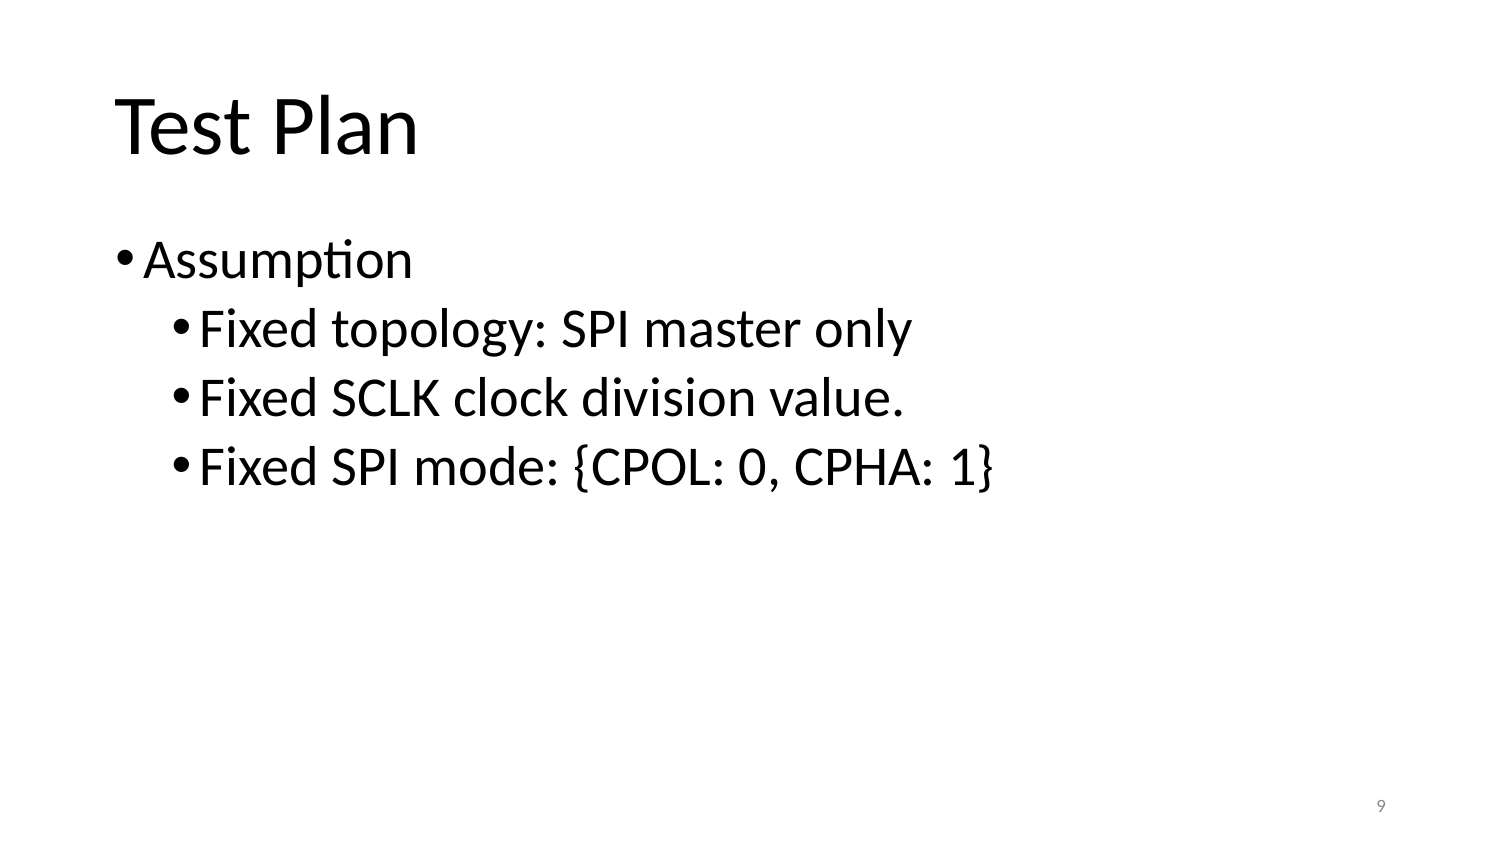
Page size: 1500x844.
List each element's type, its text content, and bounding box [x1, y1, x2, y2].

list Assumption Fixed topology: SPI master only Fixed SCLK clock division value. Fixed SPI mode: {CPOL: 0, CPHA: 1} [103, 224, 1397, 444]
slide_number ‹#› [1059, 782, 1397, 827]
title Test Plan [103, 44, 1397, 208]
